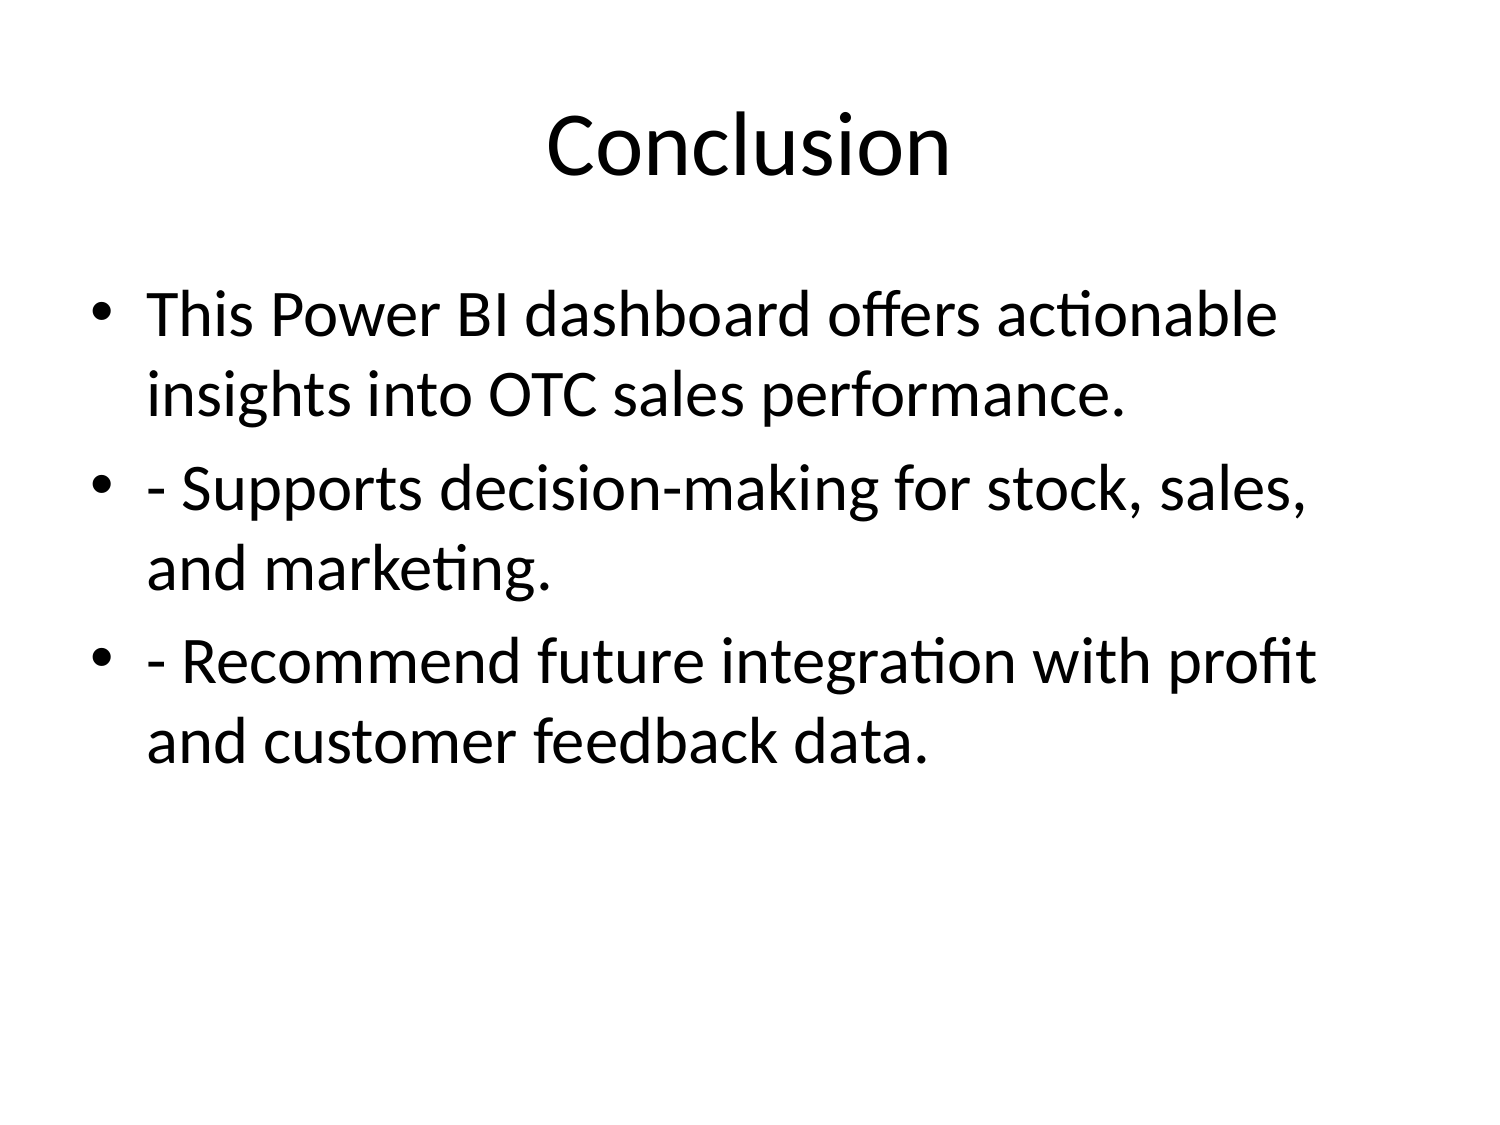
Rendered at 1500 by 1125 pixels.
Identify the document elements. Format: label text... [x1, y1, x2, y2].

list This Power BI dashboard offers actionable insights into OTC sales performance. - Supports decision-making for stock, sales, and marketing. - Recommend future integration with profit and customer feedback data. [75, 262, 1425, 1005]
title Conclusion [75, 45, 1425, 233]
